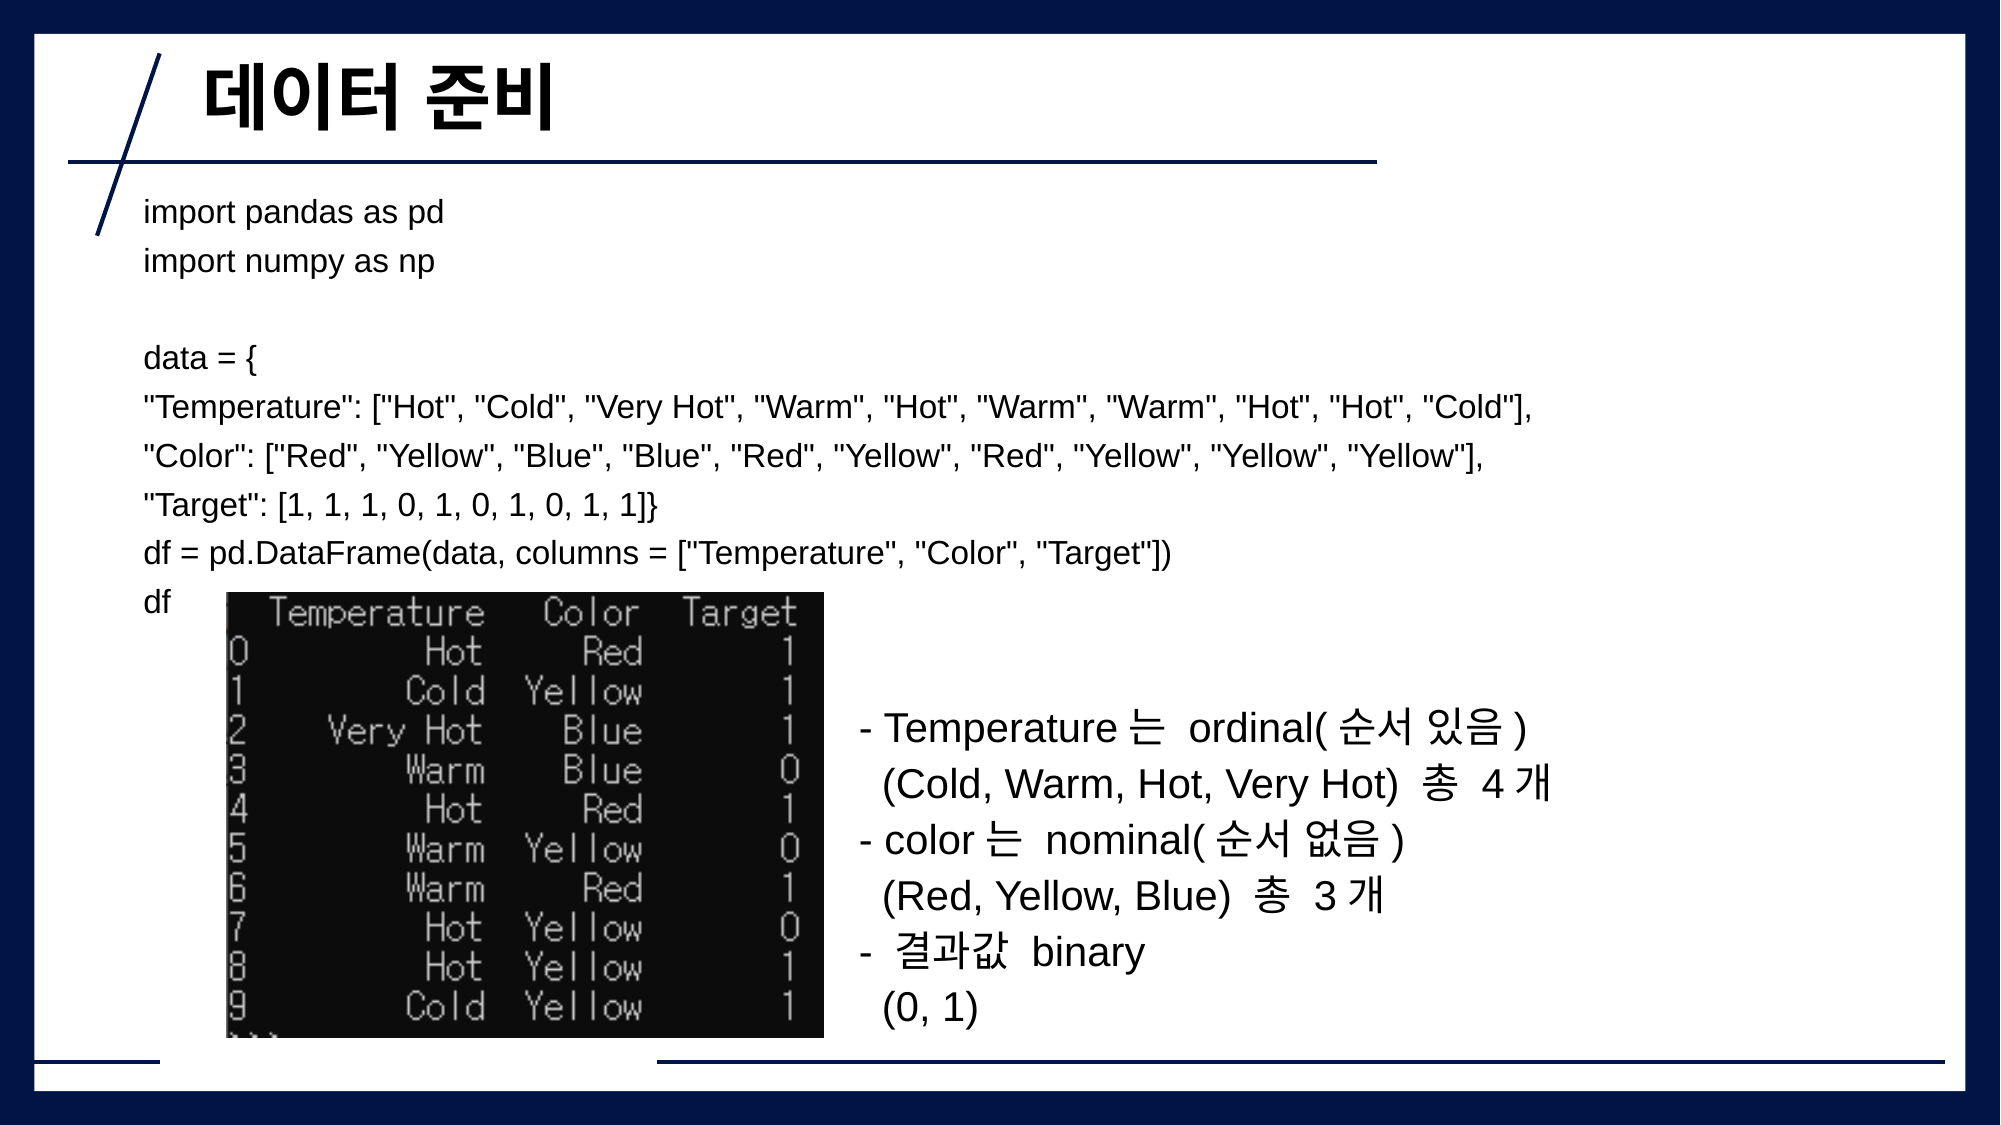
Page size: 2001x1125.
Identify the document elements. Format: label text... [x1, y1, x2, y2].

text_box - Temperature는 ordinal(순서 있음) (Cold, Warm, Hot, Very Hot) 총 4개 - color는 nominal(순서 없음) (Red, Yellow, Blue) 총 3개 - 결과값 binary (0, 1) [843, 707, 1952, 1043]
picture [226, 592, 824, 1038]
title 데이터 준비 [187, 49, 1913, 153]
list import pandas as pd import numpy as np data = { "Temperature": ["Hot", "Cold", "Very Hot", "Warm", "Hot", "Warm", "Warm", "Hot", "Hot", "Cold"], "Color": ["Red", "Yellow", "Blue", "Blue", "Red", "Yellow", "Red", "Yellow", "Yellow", "Yellow"], "Target": [1, 1, 1, 0, 1, 0, 1, 0, 1, 1]} df = pd.DataFrame(data, columns = ["Temperature", "Color", "Target"]) df [128, 193, 1913, 991]
